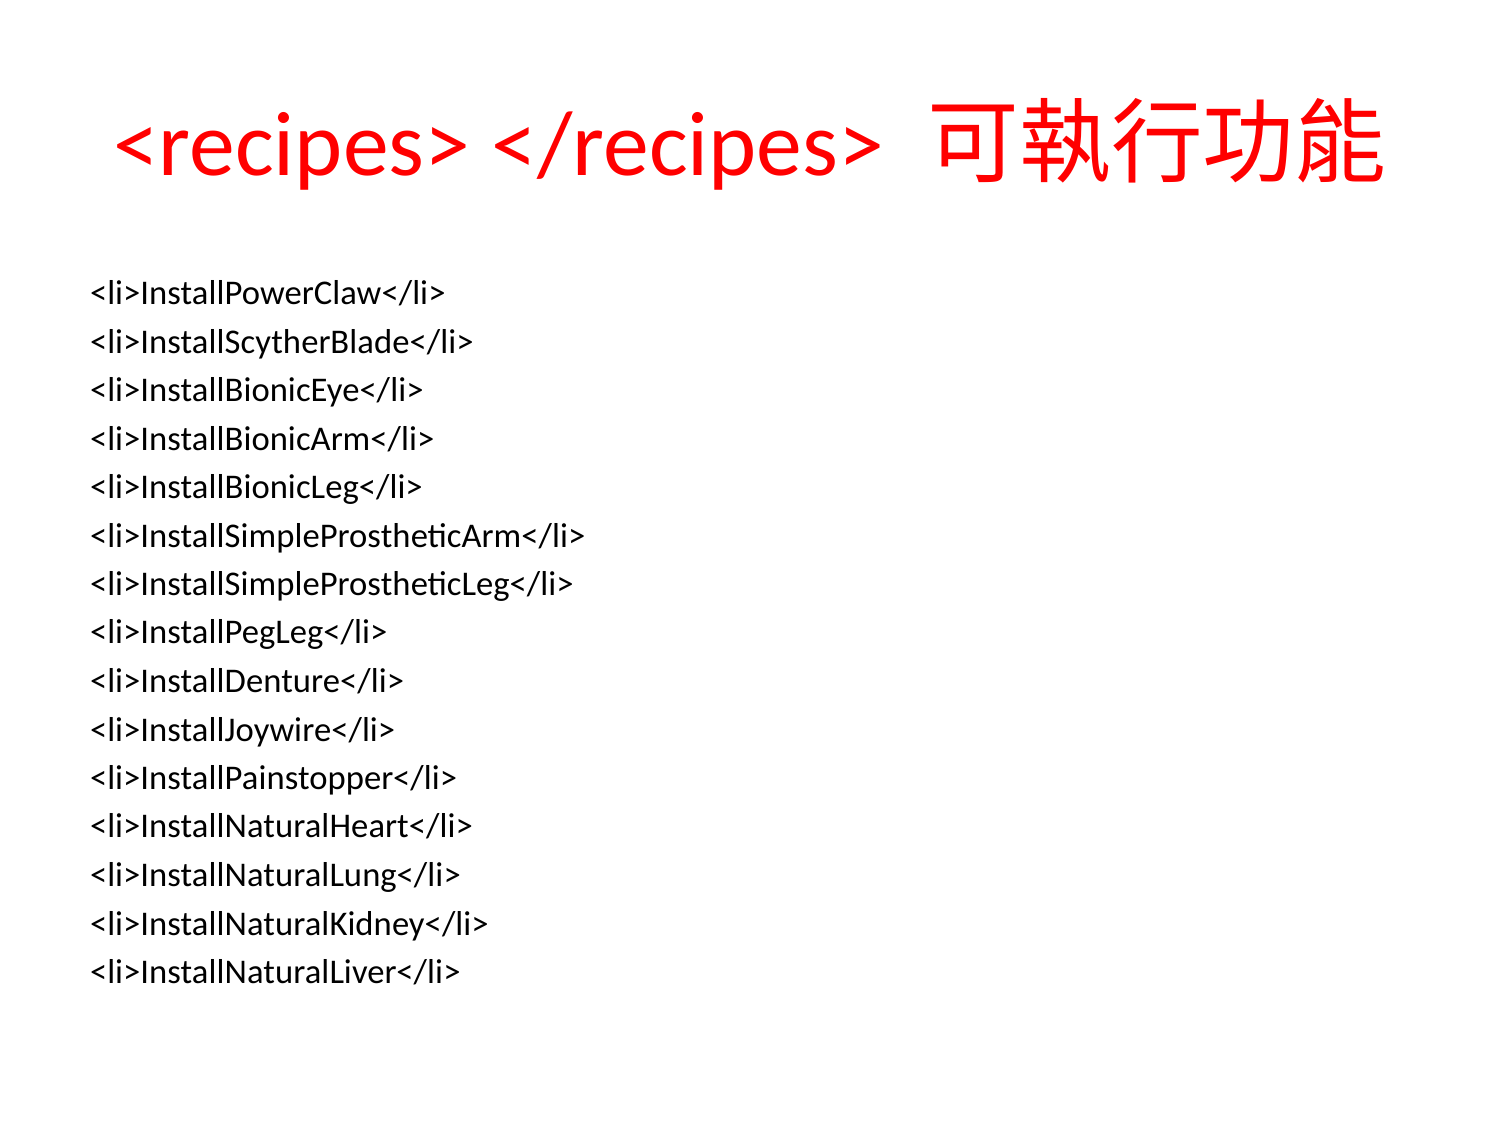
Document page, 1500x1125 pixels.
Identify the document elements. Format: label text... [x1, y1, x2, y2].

list <li>InstallPowerClaw</li> <li>InstallScytherBlade</li> <li>InstallBionicEye</li> <li>InstallBionicArm</li> <li>InstallBionicLeg</li> <li>InstallSimpleProstheticArm</li> <li>InstallSimpleProstheticLeg</li> <li>InstallPegLeg</li> <li>InstallDenture</li> <li>InstallJoywire</li> <li>InstallPainstopper</li> <li>InstallNaturalHeart</li> <li>InstallNaturalLung</li> <li>InstallNaturalKidney</li> <li>InstallNaturalLiver</li> [75, 262, 1425, 1005]
title <recipes> </recipes> 可執行功能 [75, 45, 1425, 233]
